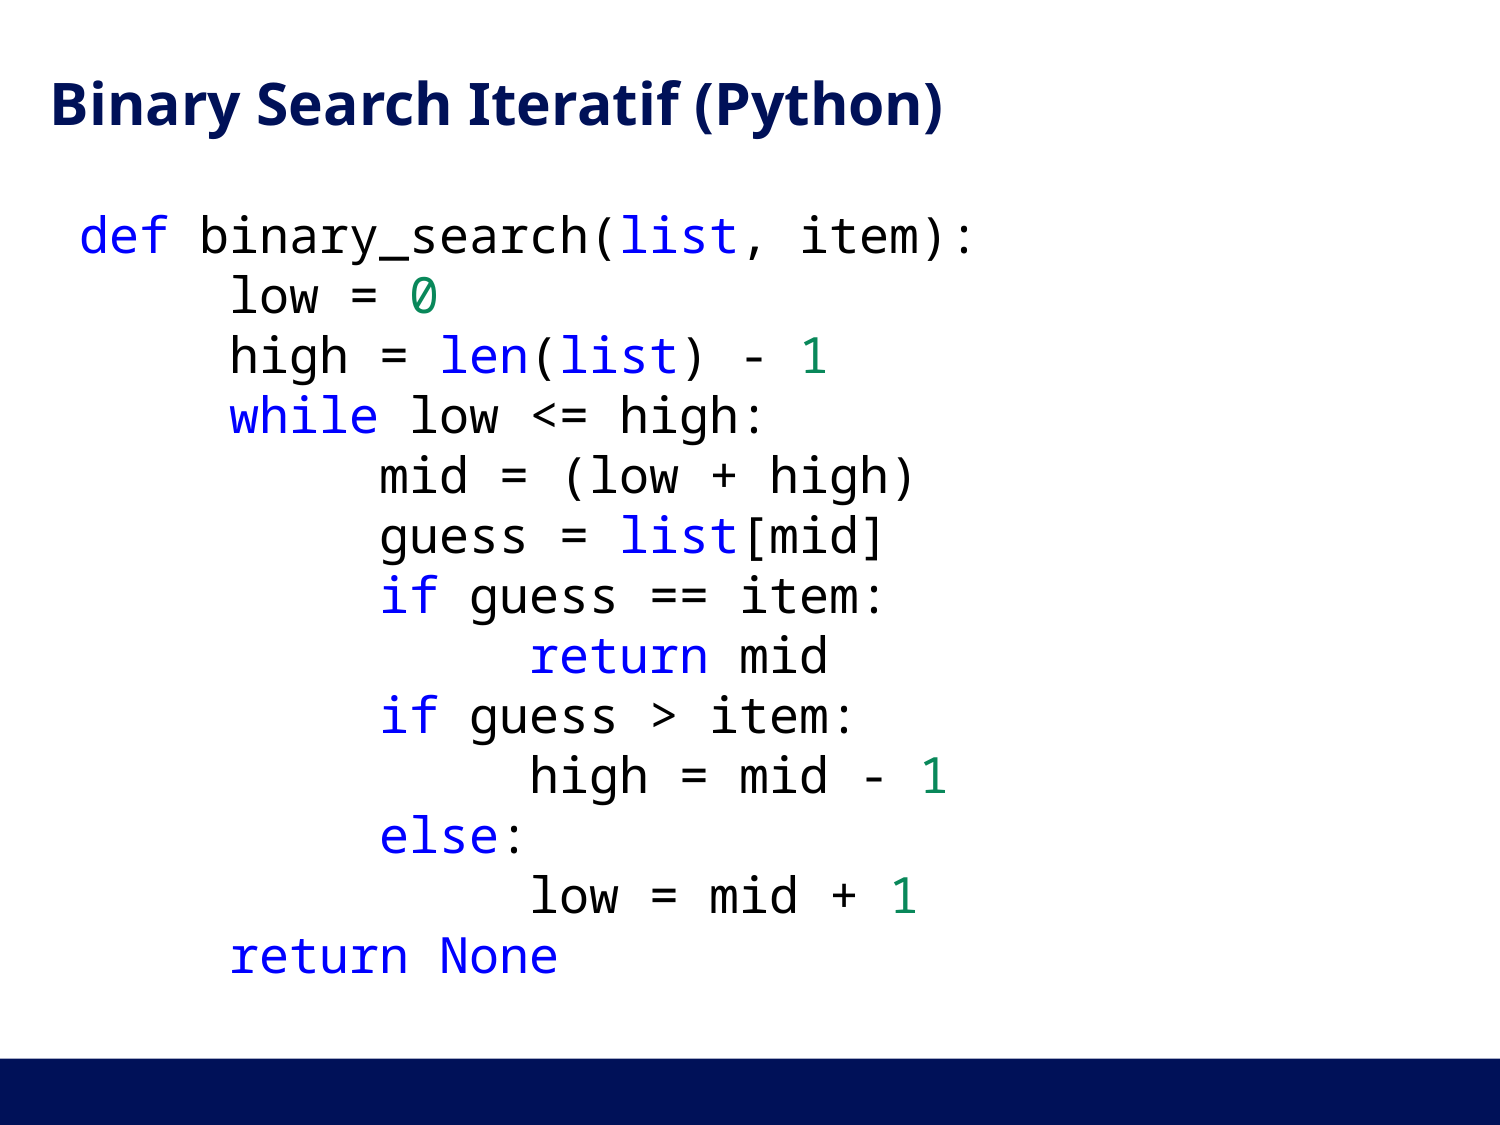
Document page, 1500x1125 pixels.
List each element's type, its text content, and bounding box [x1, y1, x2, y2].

title Binary Search Iteratif (Python) [49, 66, 1451, 138]
text_box def binary_search(list, item): low = 0 high = len(list) - 1 while low <= high: mid = (low + high) guess = list[mid] if guess == item: return mid if guess > item: high = mid - 1 else: low = mid + 1 return None [64, 196, 1359, 991]
